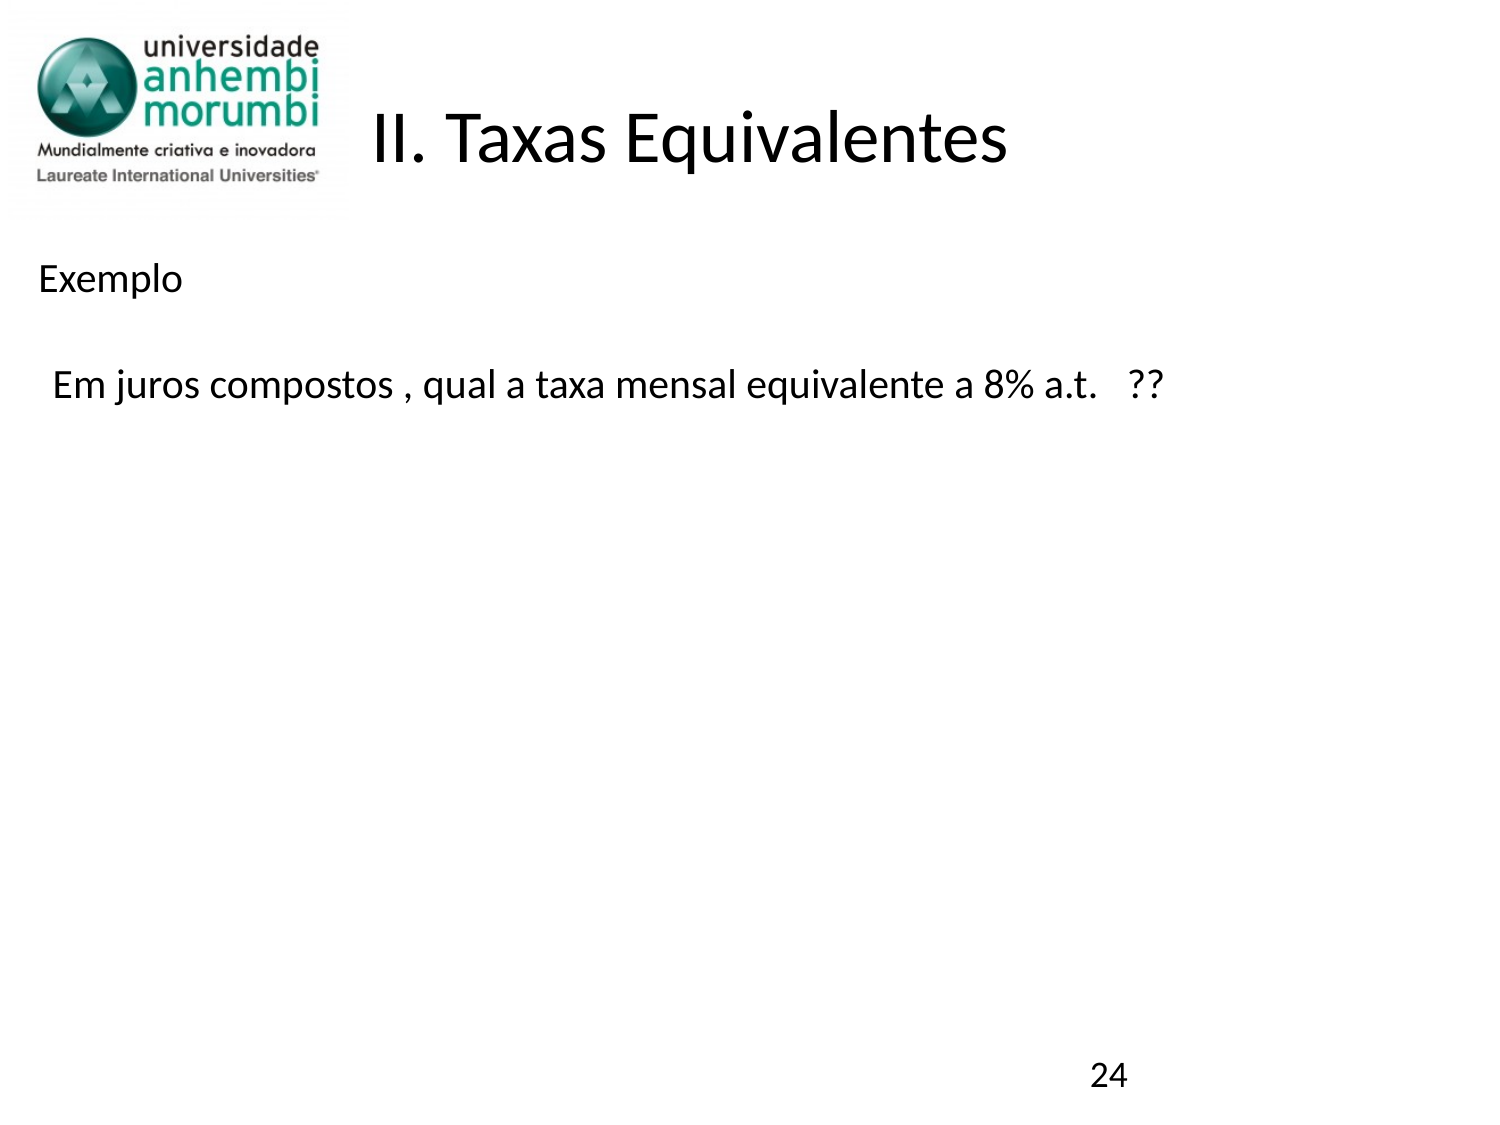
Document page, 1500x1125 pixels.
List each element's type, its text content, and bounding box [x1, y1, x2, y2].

slide_number 24 [1074, 1042, 1425, 1103]
picture [8, 0, 349, 221]
text_box Em juros compostos , qual a taxa mensal equivalente a 8% a.t. ?? [0, 349, 1500, 465]
title II. Taxas Equivalentes [356, 79, 1495, 197]
text_box Exemplo [23, 243, 1500, 309]
